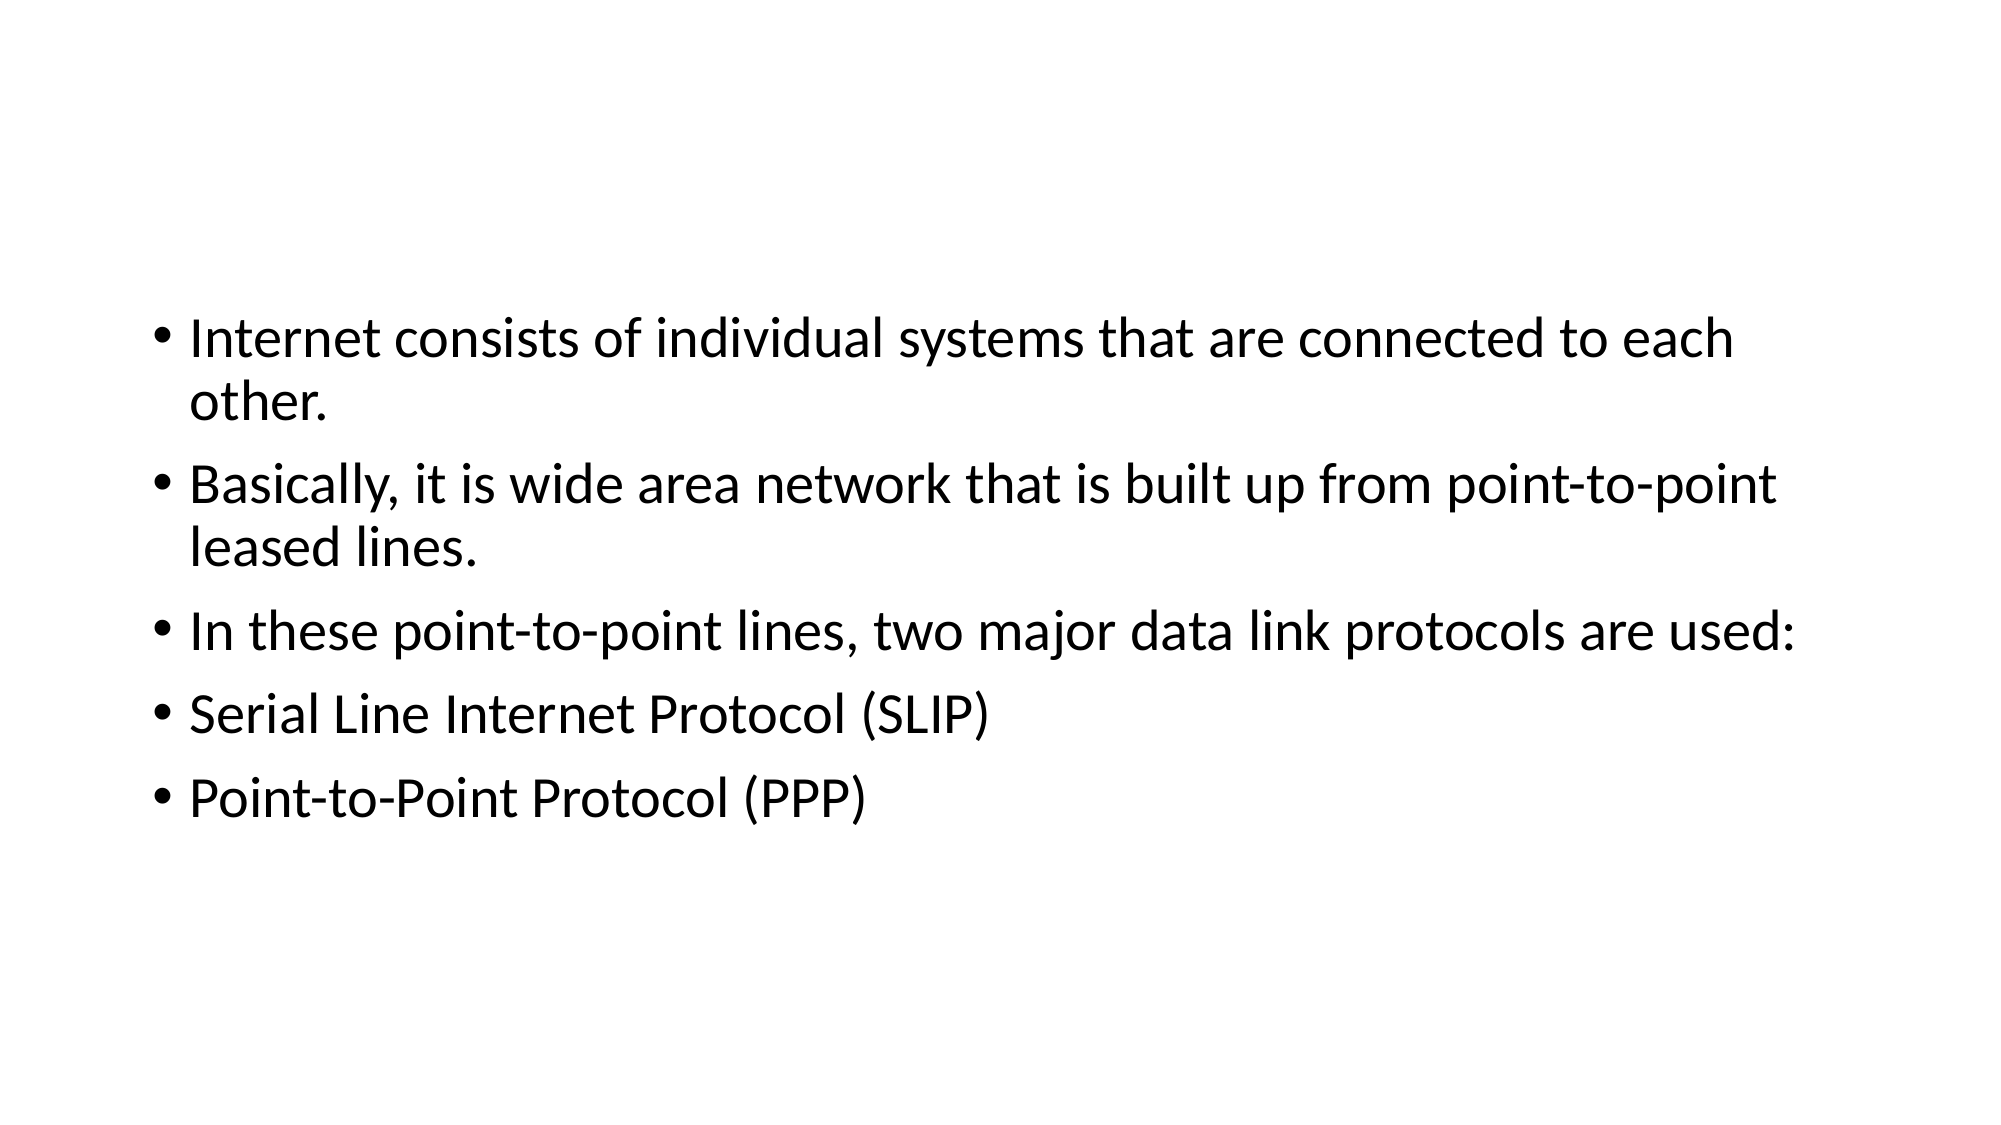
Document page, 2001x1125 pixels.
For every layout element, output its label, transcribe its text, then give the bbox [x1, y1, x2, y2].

list Internet consists of individual systems that are connected to each other. Basically, it is wide area network that is built up from point-to-point leased lines. In these point-to-point lines, two major data link protocols are used: Serial Line Internet Protocol (SLIP) Point-to-Point Protocol (PPP) [137, 299, 1863, 1014]
